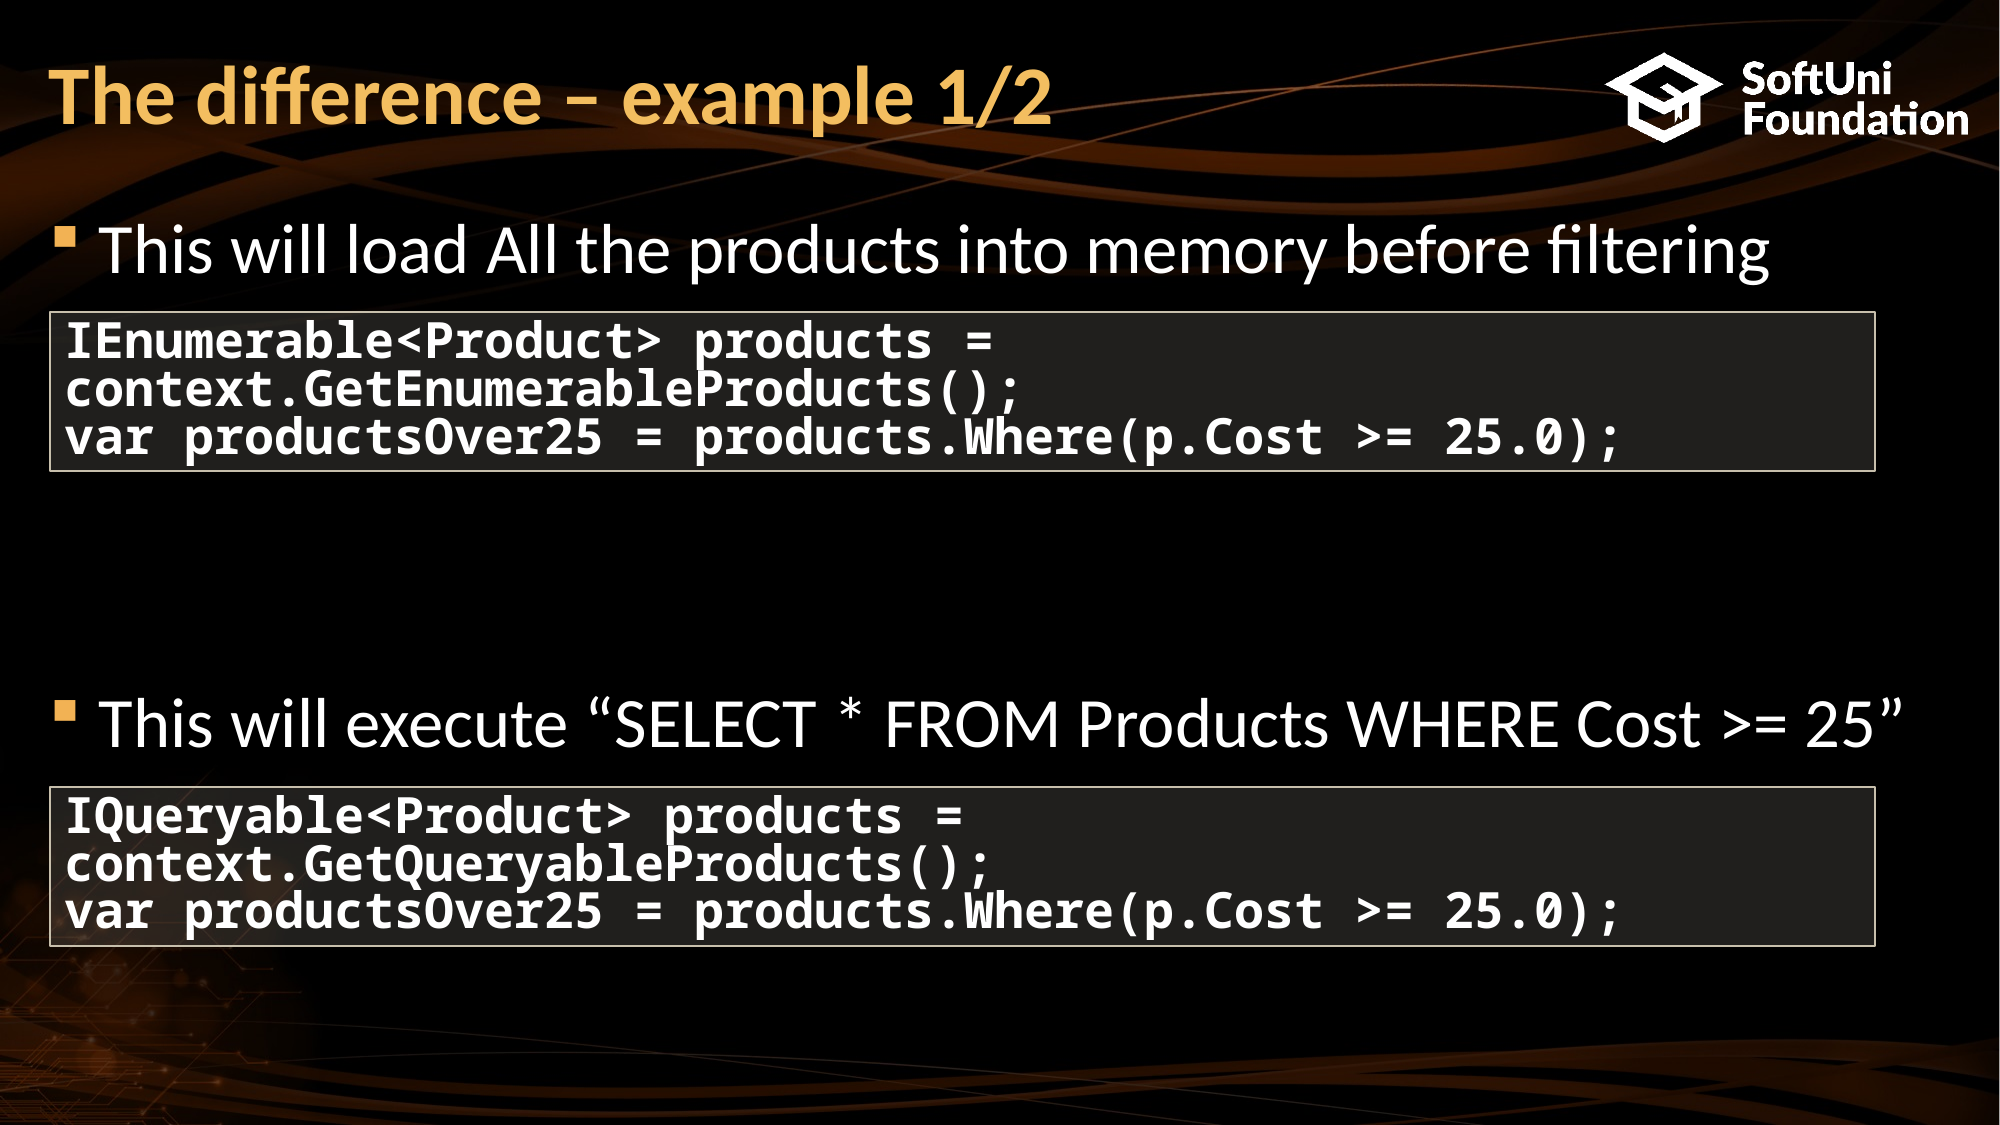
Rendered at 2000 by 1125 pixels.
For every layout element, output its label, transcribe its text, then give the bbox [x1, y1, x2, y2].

picture [0, 0, 2000, 1125]
list This will load All the products into memory before filtering This will execute “SELECT * FROM Products WHERE Cost >= 25” [31, 188, 1968, 1103]
text_box IEnumerable<Product> products = context.GetEnumerableProducts(); var productsOver25 = products.Where(p.Cost >= 25.0); [49, 312, 1875, 472]
title The difference – example 1/2 [30, 6, 1602, 189]
text_box IQueryable<Product> products = context.GetQueryableProducts(); var productsOver25 = products.Where(p.Cost >= 25.0); [49, 787, 1875, 947]
